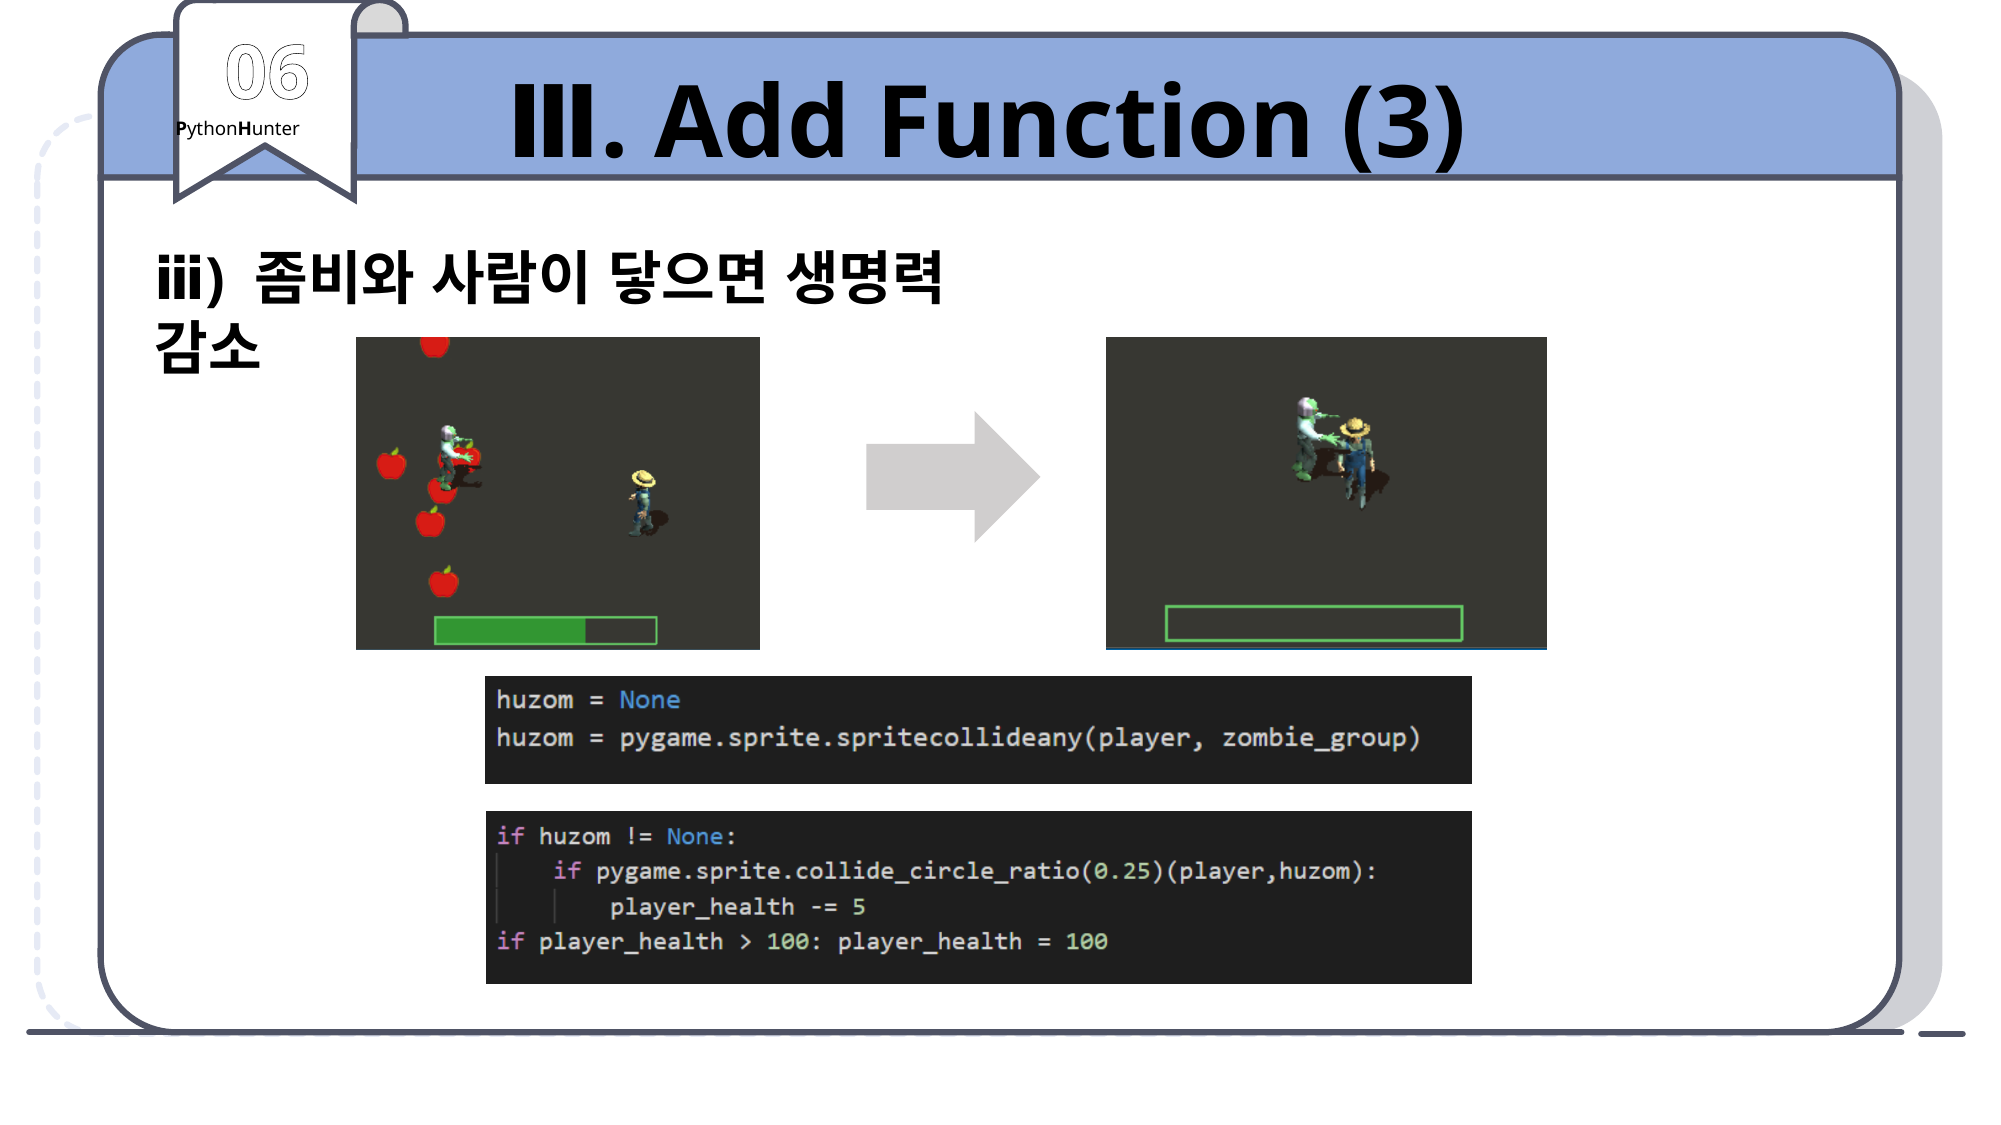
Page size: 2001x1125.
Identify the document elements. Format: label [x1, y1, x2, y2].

picture [486, 811, 1472, 985]
picture [485, 676, 1472, 784]
picture [356, 337, 760, 650]
picture [1106, 337, 1547, 650]
text_box [29, 0, 1963, 1034]
